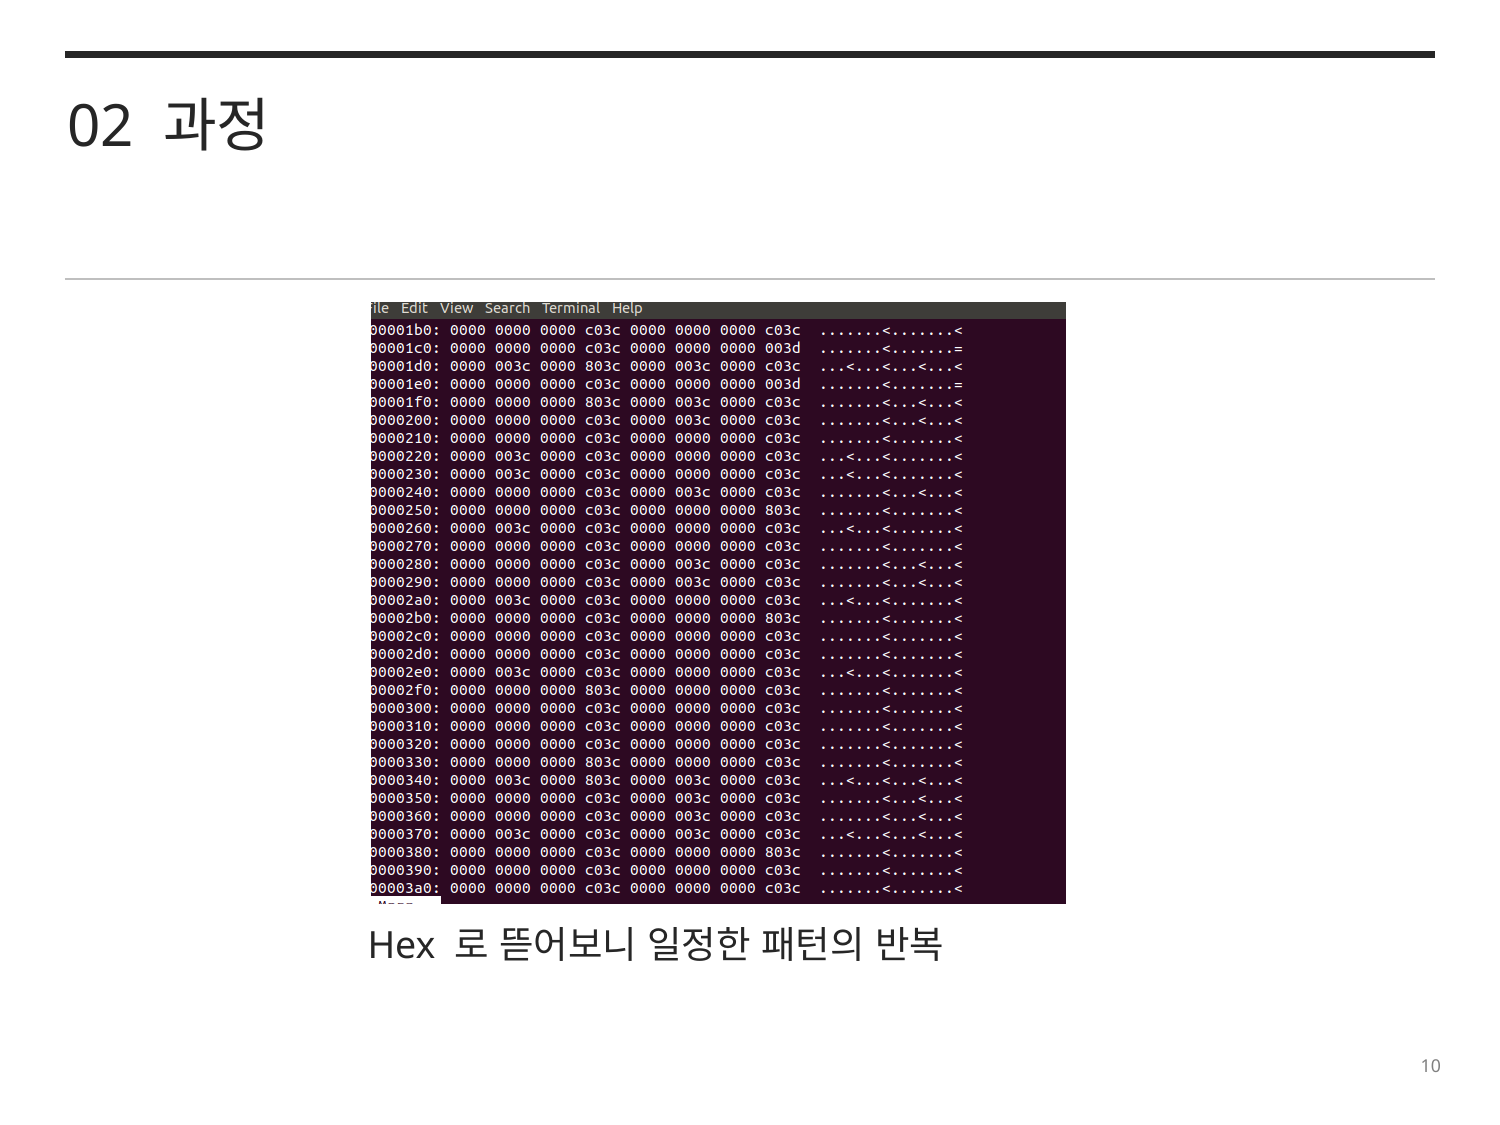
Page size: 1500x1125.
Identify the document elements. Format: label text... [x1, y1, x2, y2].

picture [371, 302, 1066, 904]
text_box 02 과정 [53, 80, 1187, 166]
text_box [0, 0, 1500, 75]
text_box Hex 로 뜯어보니 일정한 패턴의 반복 [352, 913, 1133, 974]
